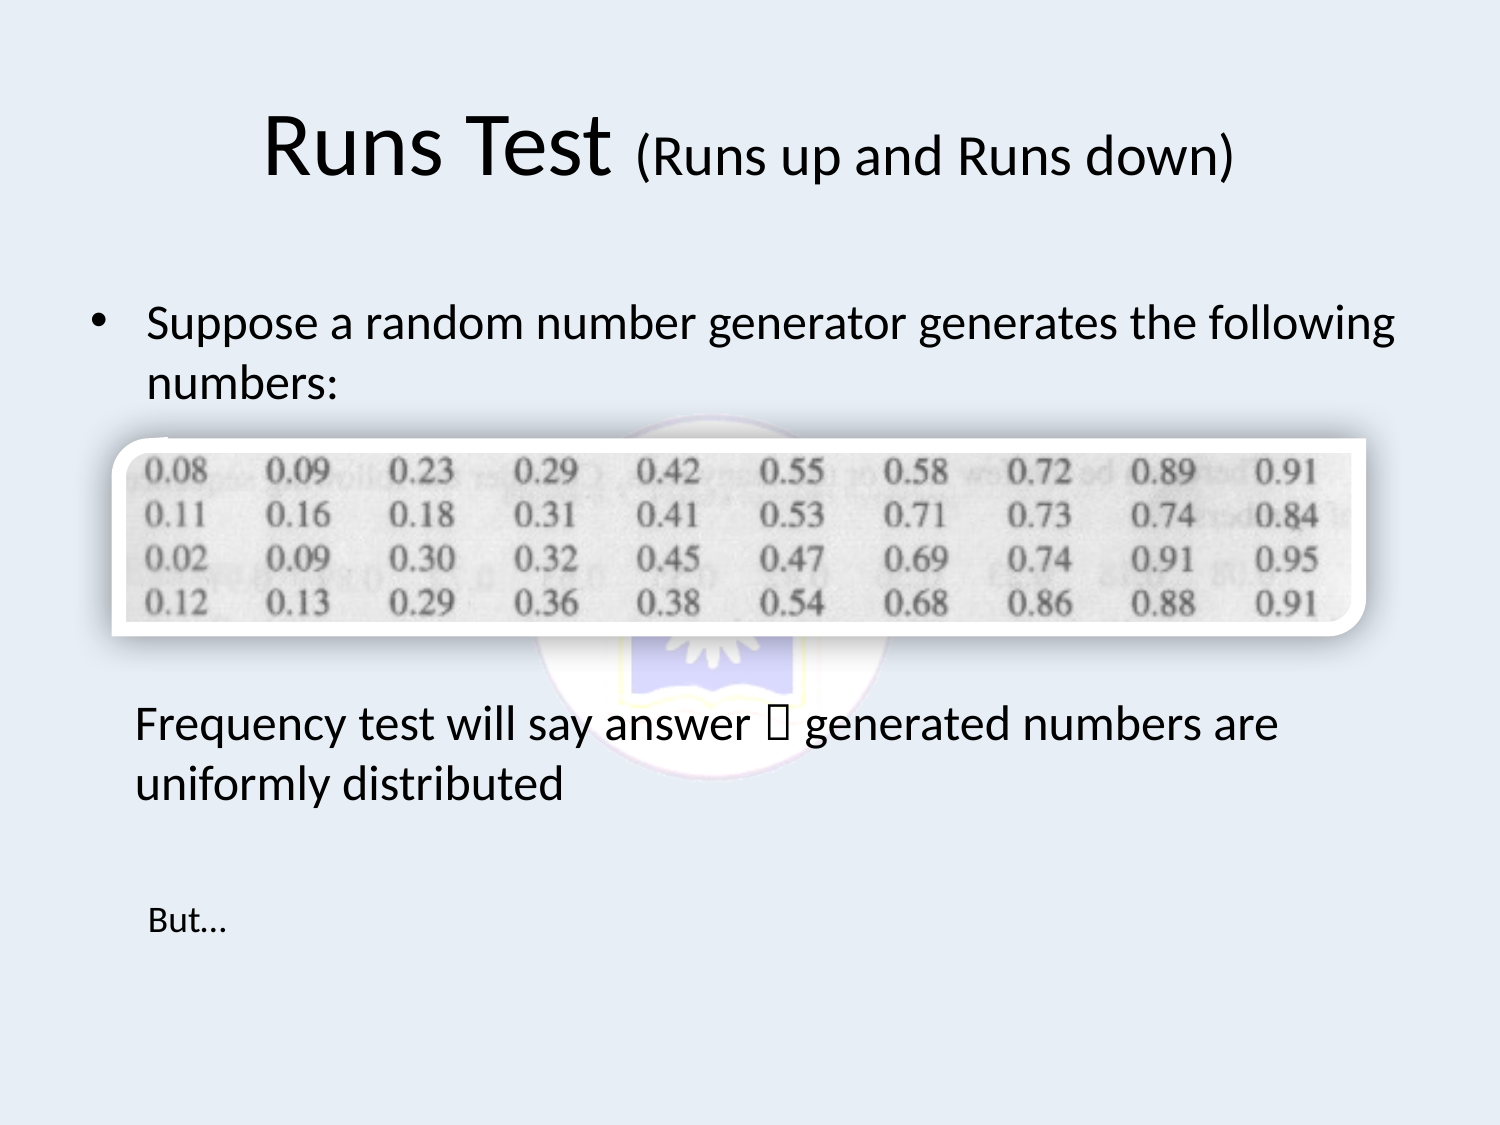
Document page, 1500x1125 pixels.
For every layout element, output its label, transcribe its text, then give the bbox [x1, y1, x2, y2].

list Suppose a random number generator generates the following numbers: [75, 282, 1425, 419]
text_box But… [133, 887, 242, 948]
text_box Frequency test will say answer  generated numbers are uniformly distributed [120, 682, 1388, 818]
title Runs Test (Runs up and Runs down) [75, 45, 1425, 233]
picture [118, 445, 1359, 630]
